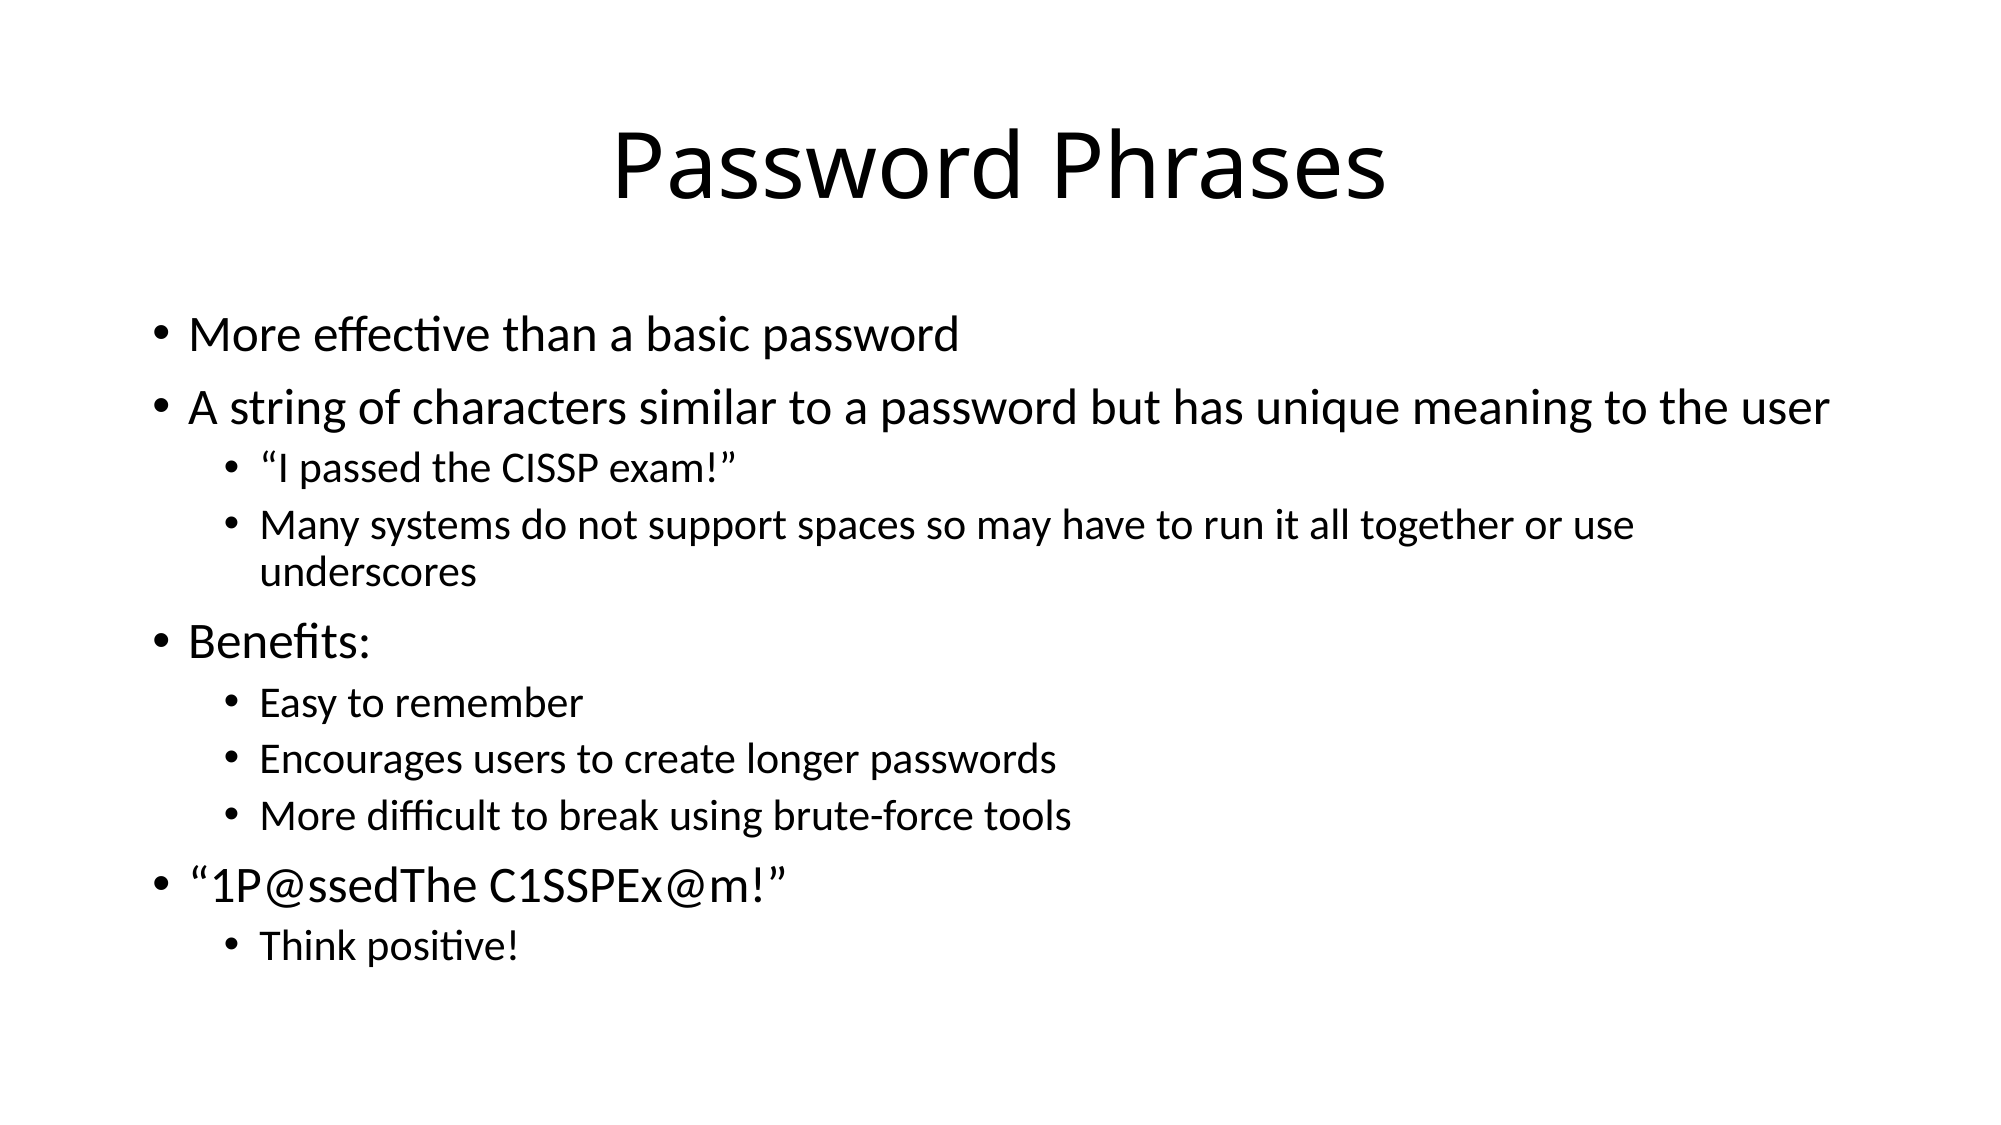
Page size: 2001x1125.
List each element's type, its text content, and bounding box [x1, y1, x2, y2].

list More effective than a basic password A string of characters similar to a password but has unique meaning to the user “I passed the CISSP exam!” Many systems do not support spaces so may have to run it all together or use underscores Benefits: Easy to remember Encourages users to create longer passwords More difficult to break using brute-force tools “1P@ssedThe C1SSPEx@m!” Think positive! [137, 299, 1863, 1014]
title Password Phrases [137, 59, 1863, 278]
